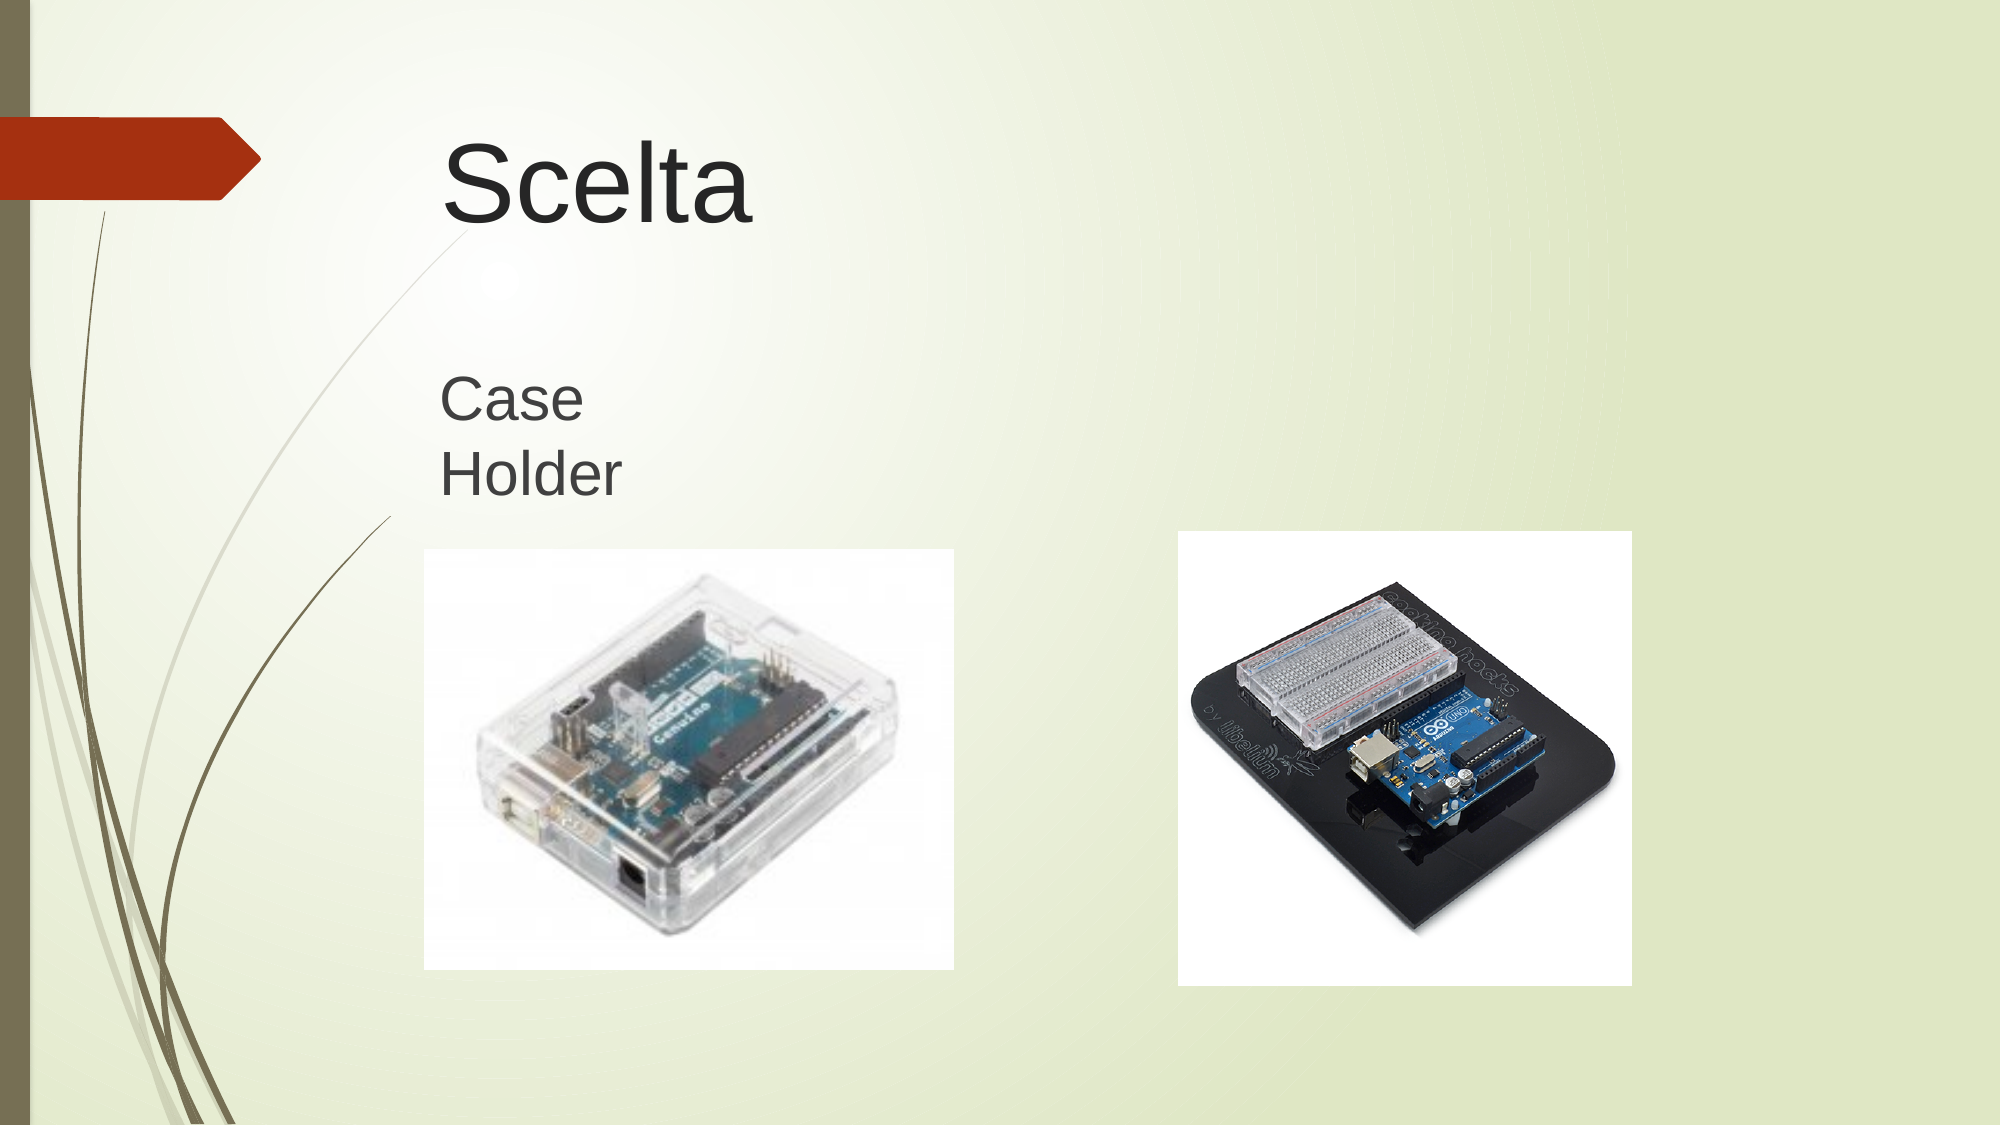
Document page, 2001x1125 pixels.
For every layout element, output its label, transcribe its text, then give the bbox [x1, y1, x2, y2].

list Case Holder [424, 350, 1888, 970]
picture [1177, 531, 1633, 986]
picture [424, 549, 954, 970]
title Scelta [425, 102, 1888, 313]
